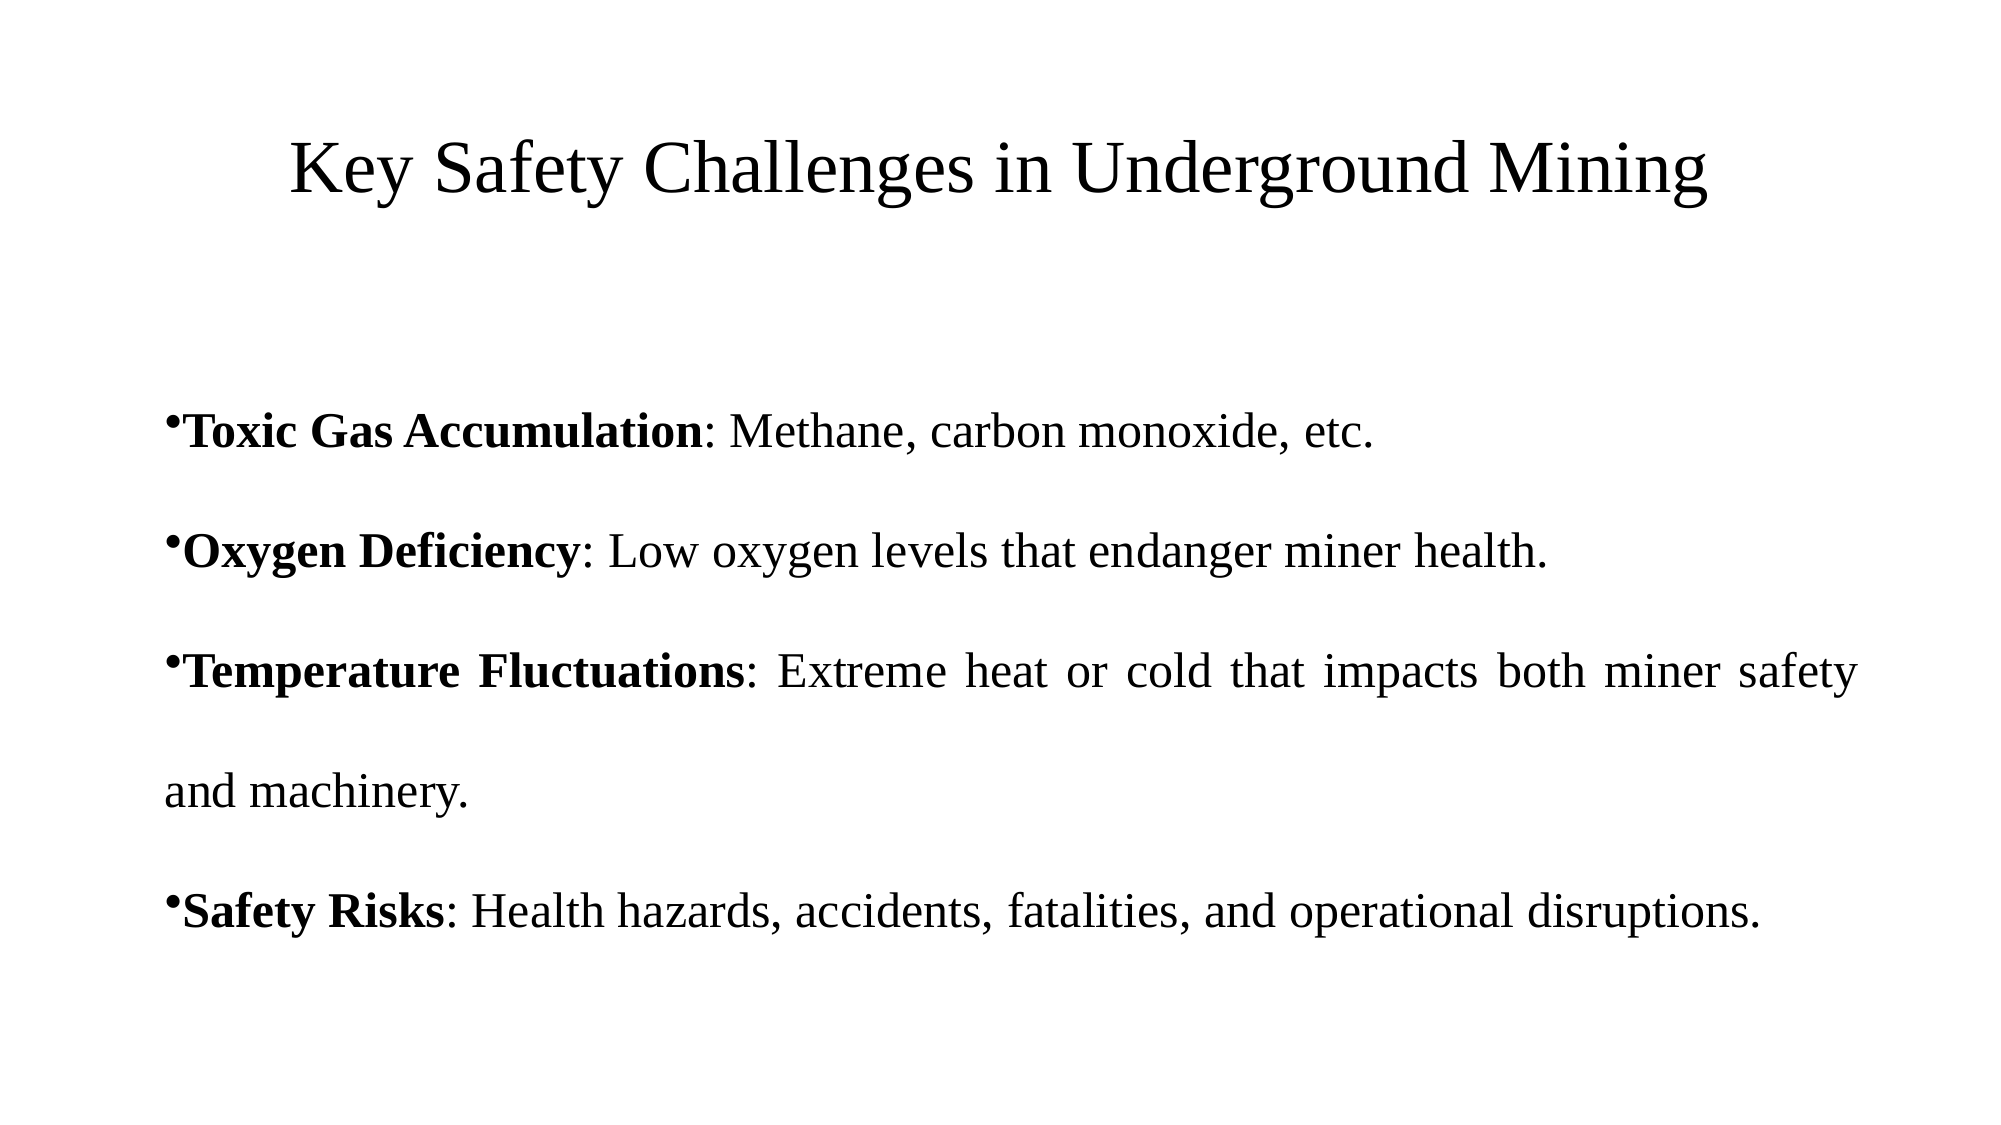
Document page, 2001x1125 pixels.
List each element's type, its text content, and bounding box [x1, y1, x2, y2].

list Toxic Gas Accumulation: Methane, carbon monoxide, etc. Oxygen Deficiency: Low oxygen levels that endanger miner health. Temperature Fluctuations: Extreme heat or cold that impacts both miner safety and machinery. Safety Risks: Health hazards, accidents, fatalities, and operational disruptions. [149, 310, 1875, 964]
title Key Safety Challenges in Underground Mining [137, 59, 1863, 278]
